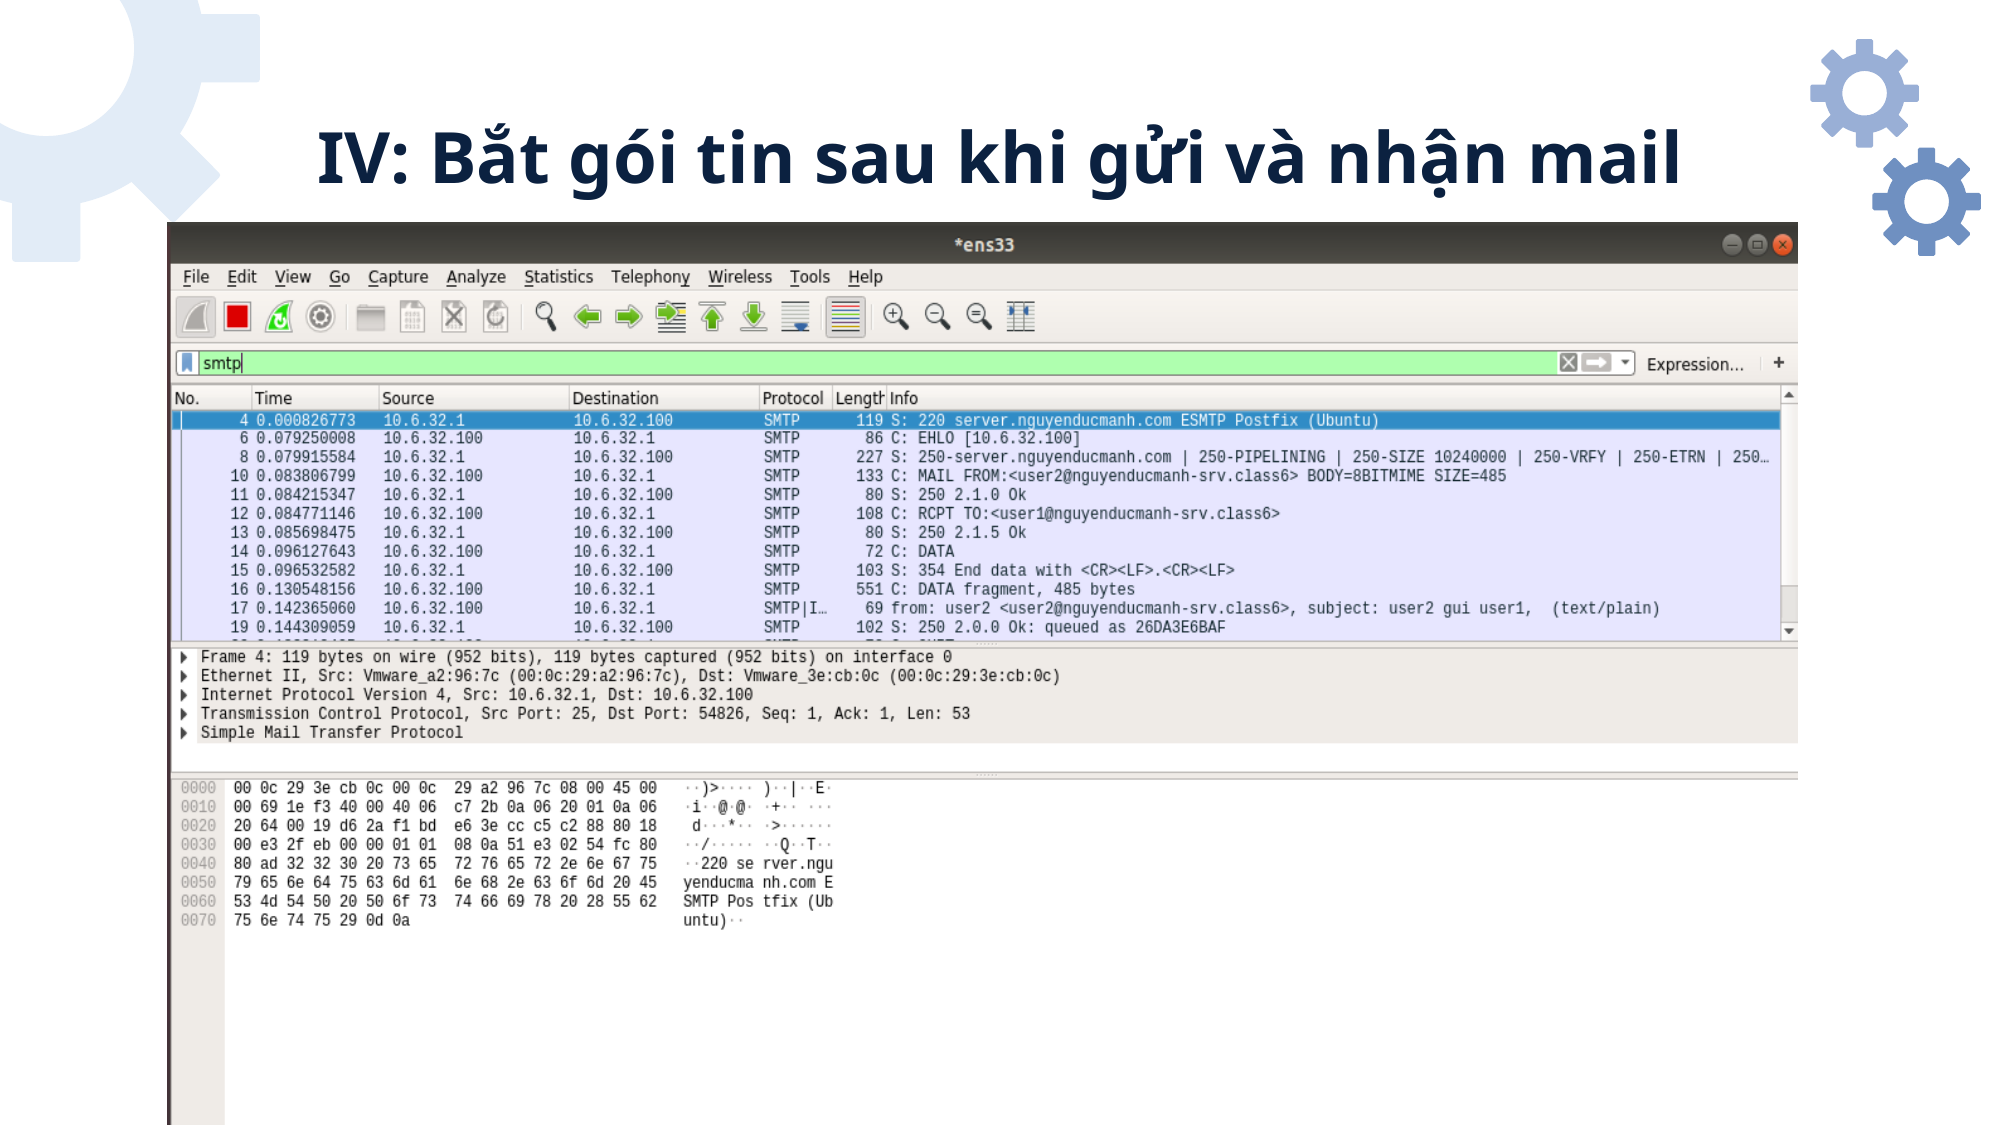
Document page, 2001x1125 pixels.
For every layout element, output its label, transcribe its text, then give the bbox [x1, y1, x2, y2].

picture [167, 222, 1798, 1125]
title IV: Bắt gói tin sau khi gửi và nhận mail [156, 97, 1846, 223]
